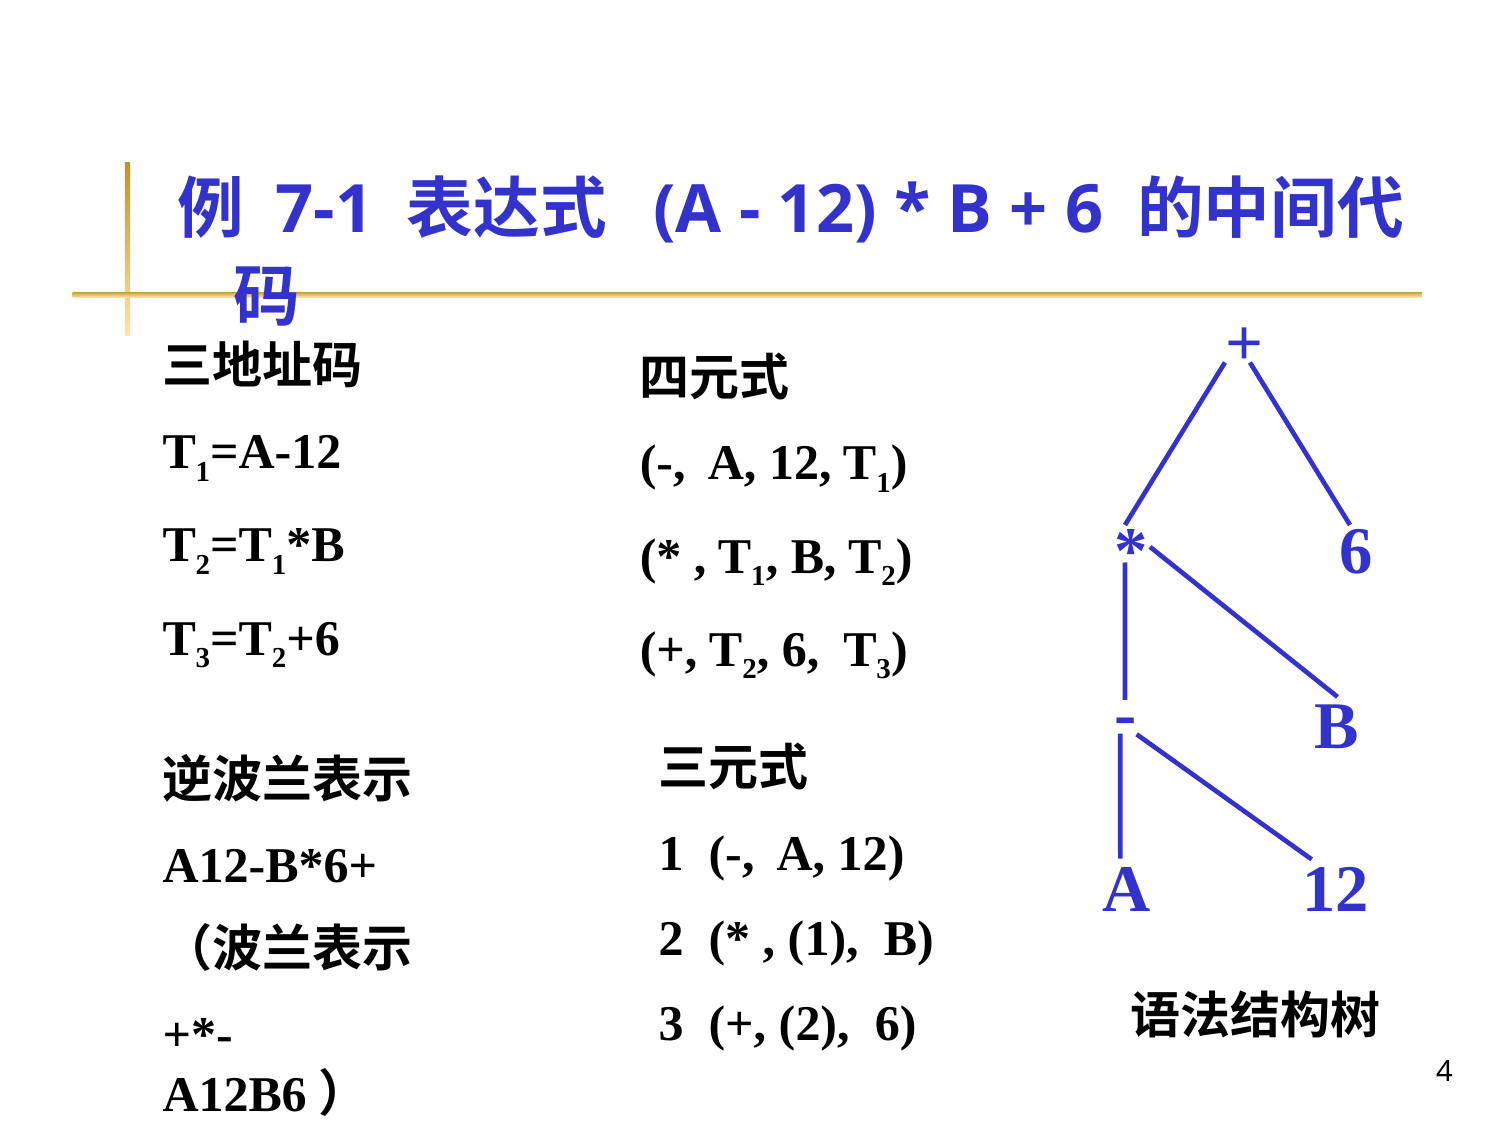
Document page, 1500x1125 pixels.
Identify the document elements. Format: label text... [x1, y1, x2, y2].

text_box 三地址码 T1=A-12 T2=T1*B T3=T2+6 [147, 326, 398, 681]
list 例 7-1 表达式 (A - 12) * B + 6 的中间代码 [162, 149, 1463, 275]
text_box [1087, 290, 1438, 1052]
text_box 逆波兰表示 A12-B*6+ （波兰表示 +*-A12B6） [147, 739, 447, 1125]
text_box 四元式 (-, A, 12, T1) (* , T1, B, T2) (+, T2, 6, T3) [624, 337, 950, 692]
slide_number 4 [1154, 1023, 1468, 1100]
text_box 三元式 1 (-, A, 12) 2 (* , (1), B) 3 (+, (2), 6) [643, 727, 957, 1058]
